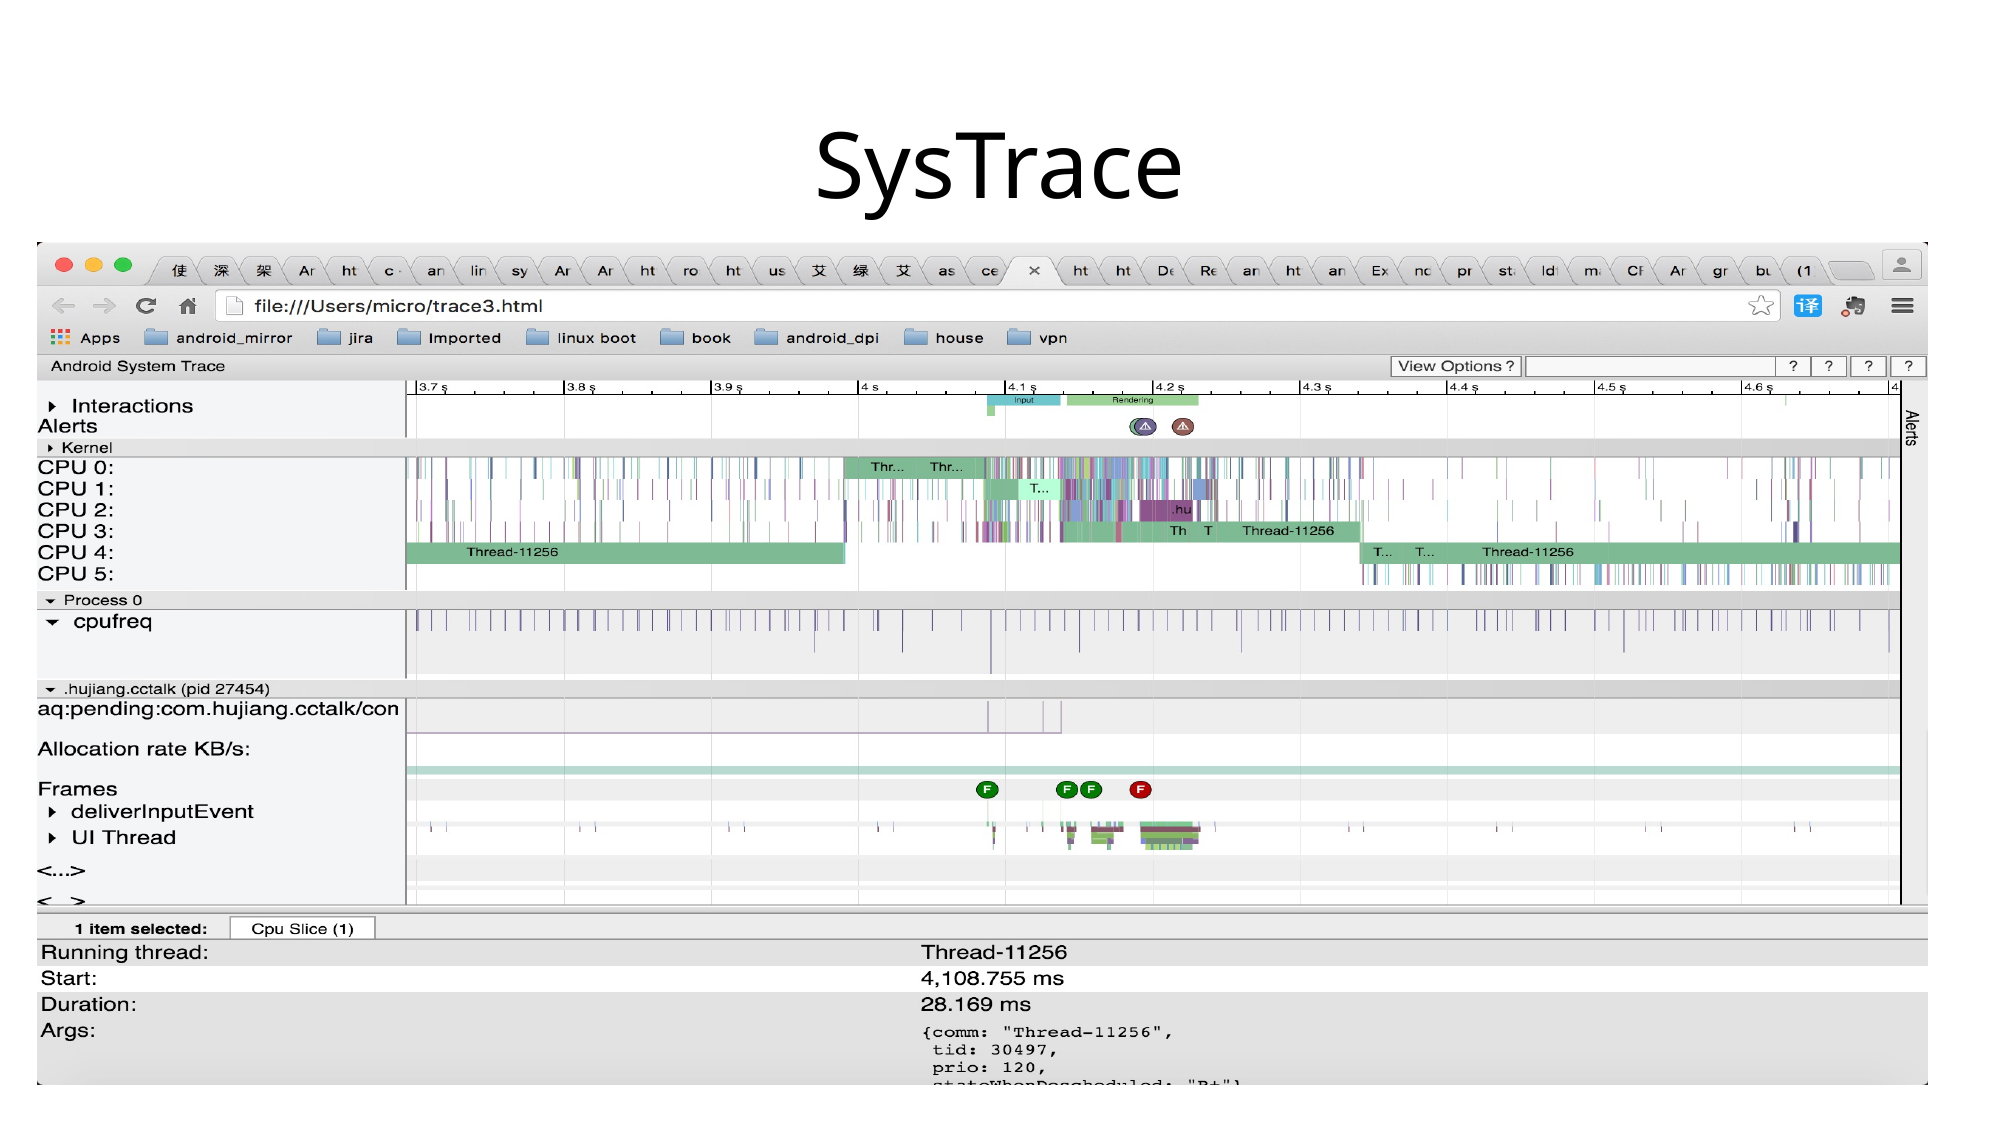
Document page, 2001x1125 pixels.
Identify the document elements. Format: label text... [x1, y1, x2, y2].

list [37, 242, 1928, 1085]
title SysTrace [137, 59, 1863, 242]
